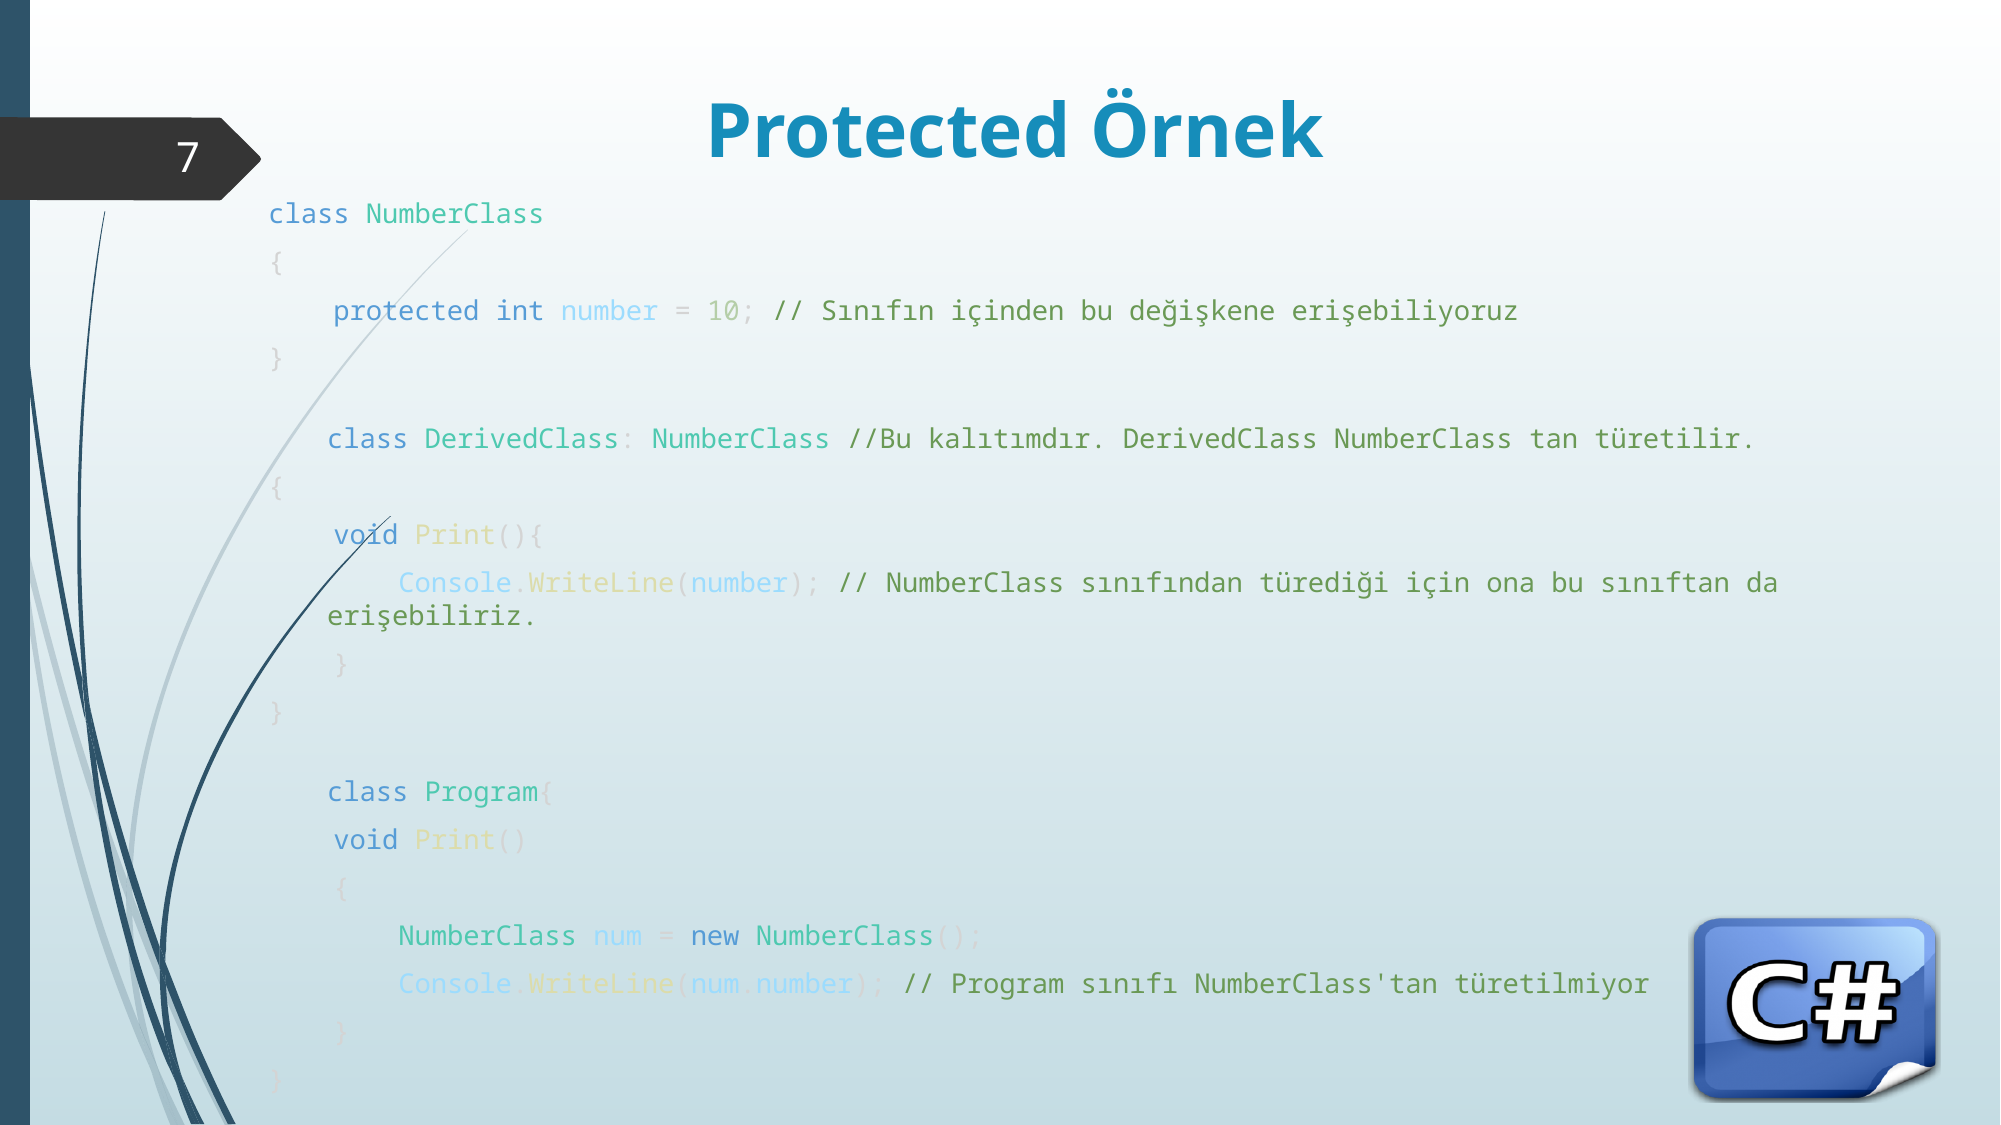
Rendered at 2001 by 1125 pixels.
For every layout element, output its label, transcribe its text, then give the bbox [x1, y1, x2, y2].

list class NumberClass { protected int number = 10; // Sınıfın içinden bu değişkene erişebiliyoruz } class DerivedClass: NumberClass //Bu kalıtımdır. DerivedClass NumberClass tan türetilir. { void Print(){ Console.WriteLine(number); // NumberClass sınıfından türediği için ona bu sınıftan da erişebiliriz. } } class Program{ void Print() { NumberClass num = new NumberClass(); Console.WriteLine(num.number); // Program sınıfı NumberClass'tan türetilmiyor } } [233, 189, 1942, 1108]
slide_number 7 [87, 129, 216, 190]
picture [1687, 914, 1941, 1103]
title Protected Örnek [215, 75, 1815, 244]
